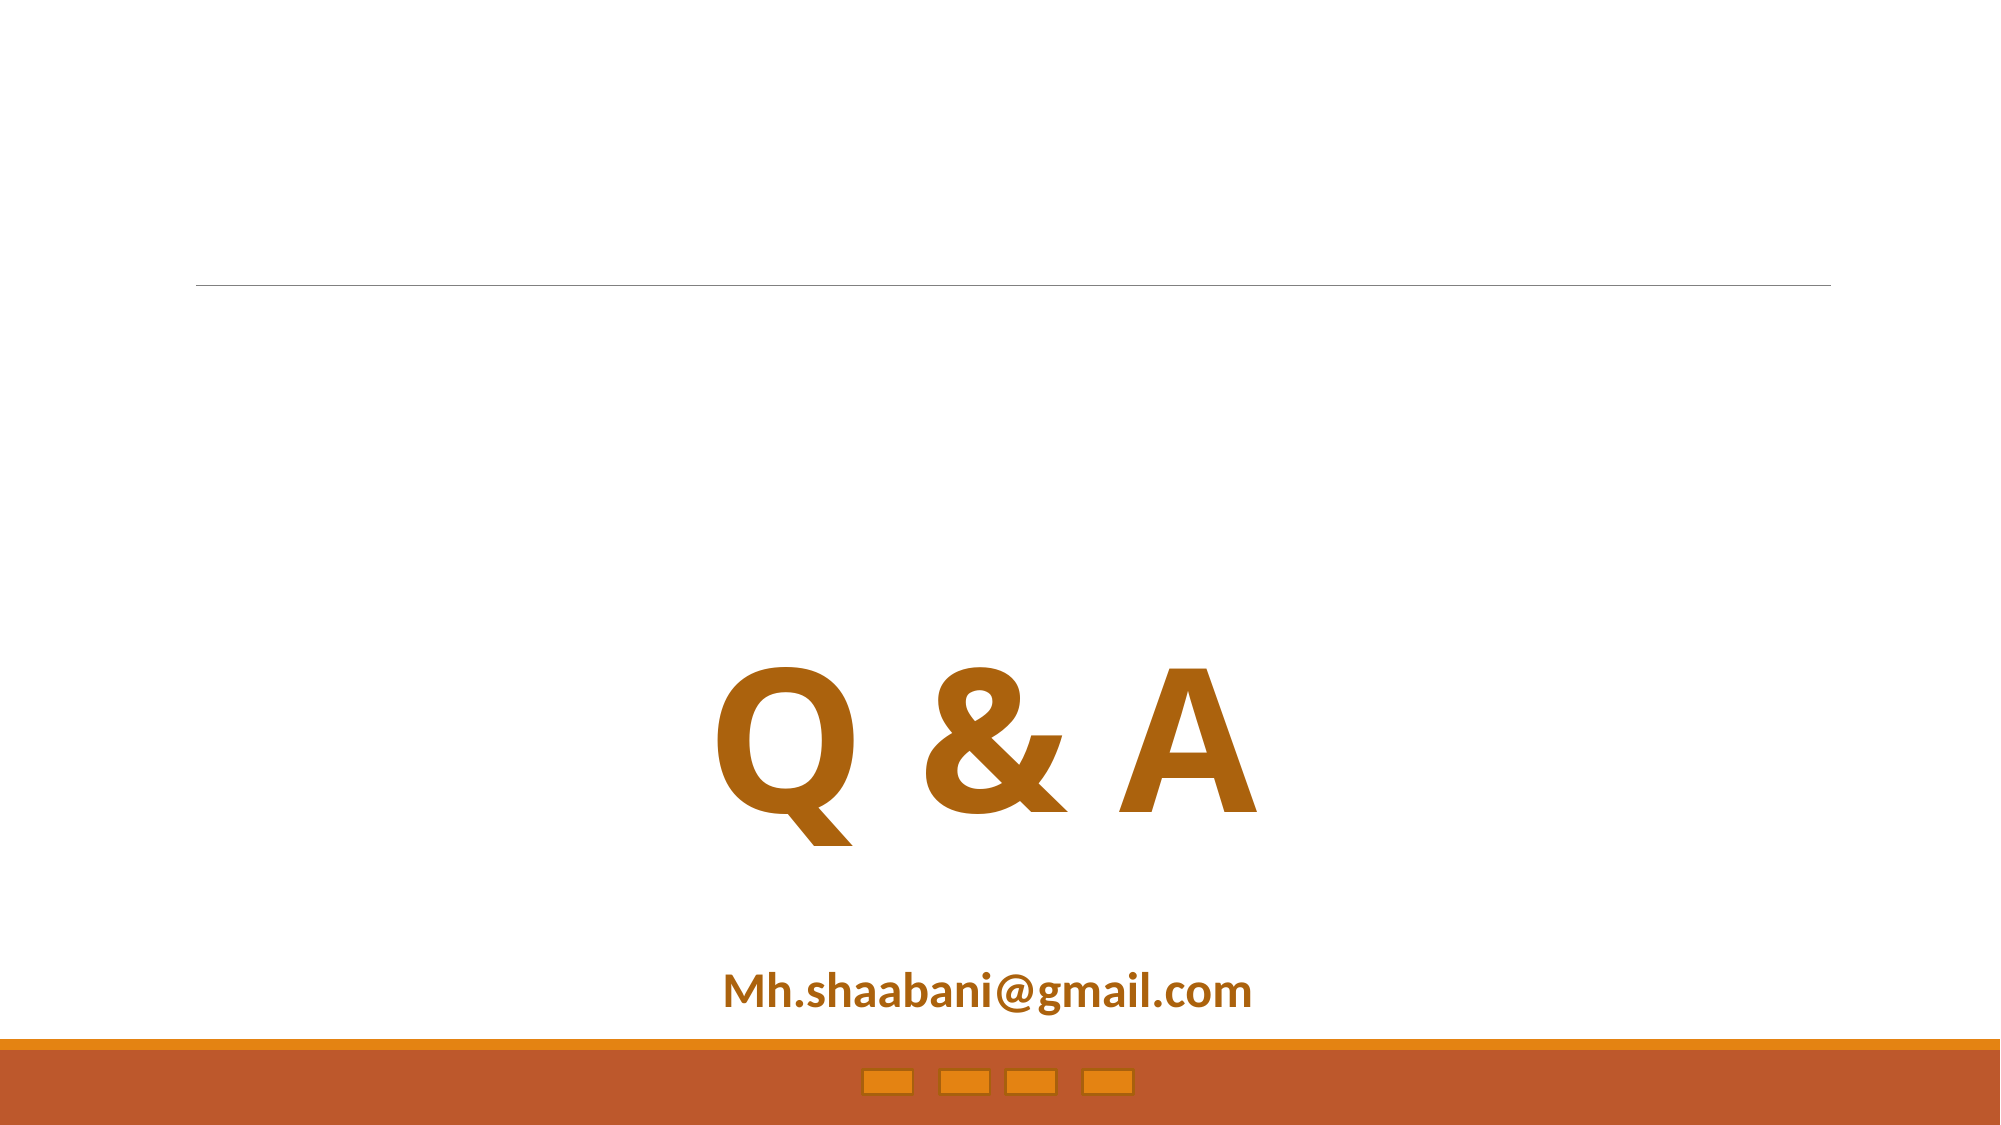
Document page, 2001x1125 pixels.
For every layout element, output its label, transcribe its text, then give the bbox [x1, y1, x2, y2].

text_box Mh.shaabani@gmail.com [661, 950, 1315, 1025]
list Q & A [180, 302, 1830, 963]
